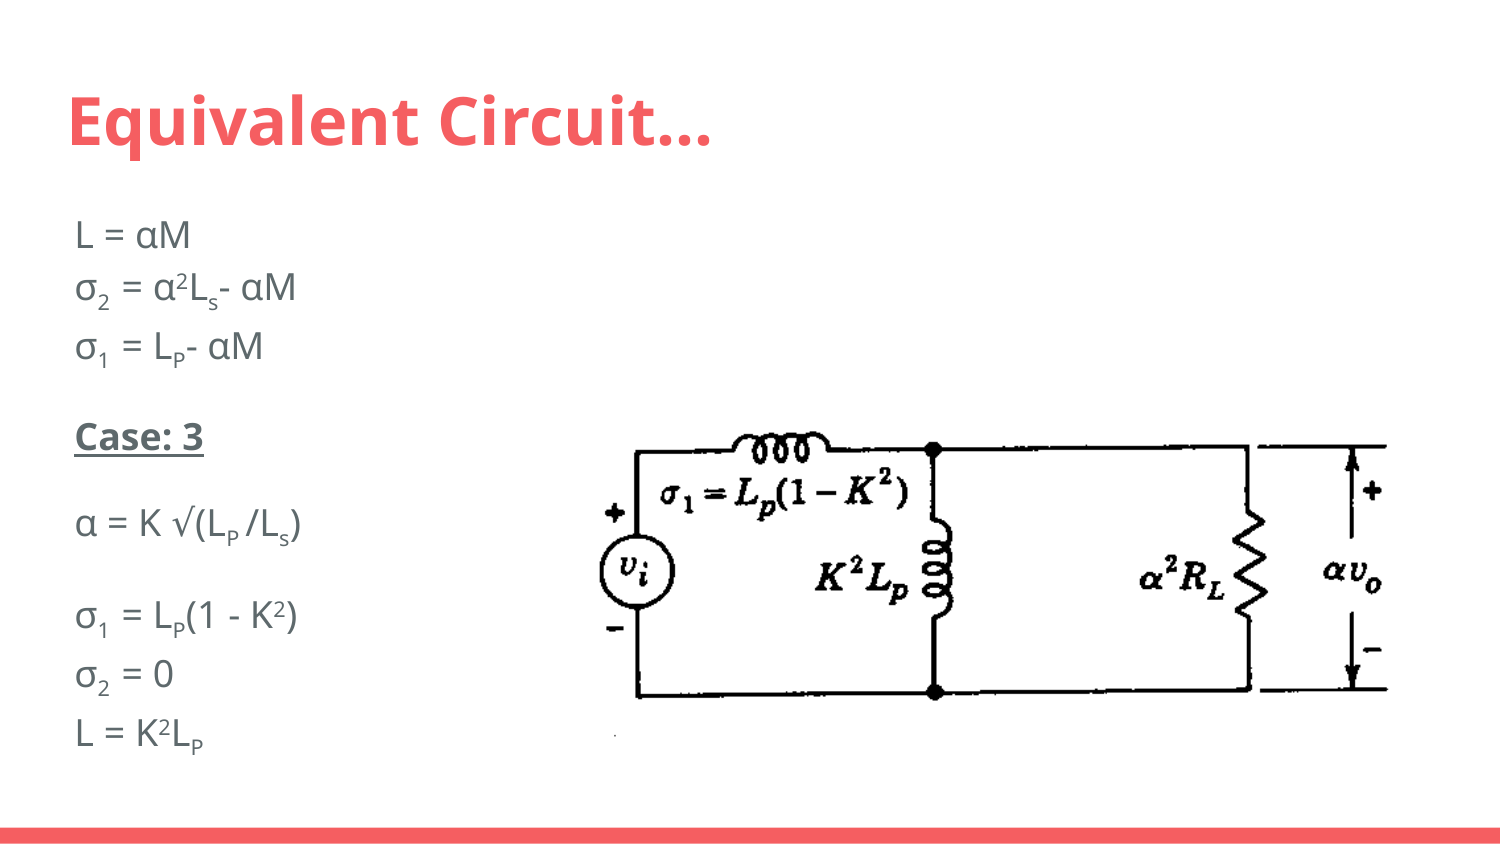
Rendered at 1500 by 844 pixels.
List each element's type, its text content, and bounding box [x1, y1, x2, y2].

list L = αM σ2 = α2Ls- αM σ1 = LP- αM Case: 3 α = K √(LP /Ls) σ1 = LP(1 - K2) σ2 = 0 L = K2LP [59, 189, 815, 771]
picture [558, 401, 1450, 771]
title Equivalent Circuit... [51, 64, 1449, 167]
